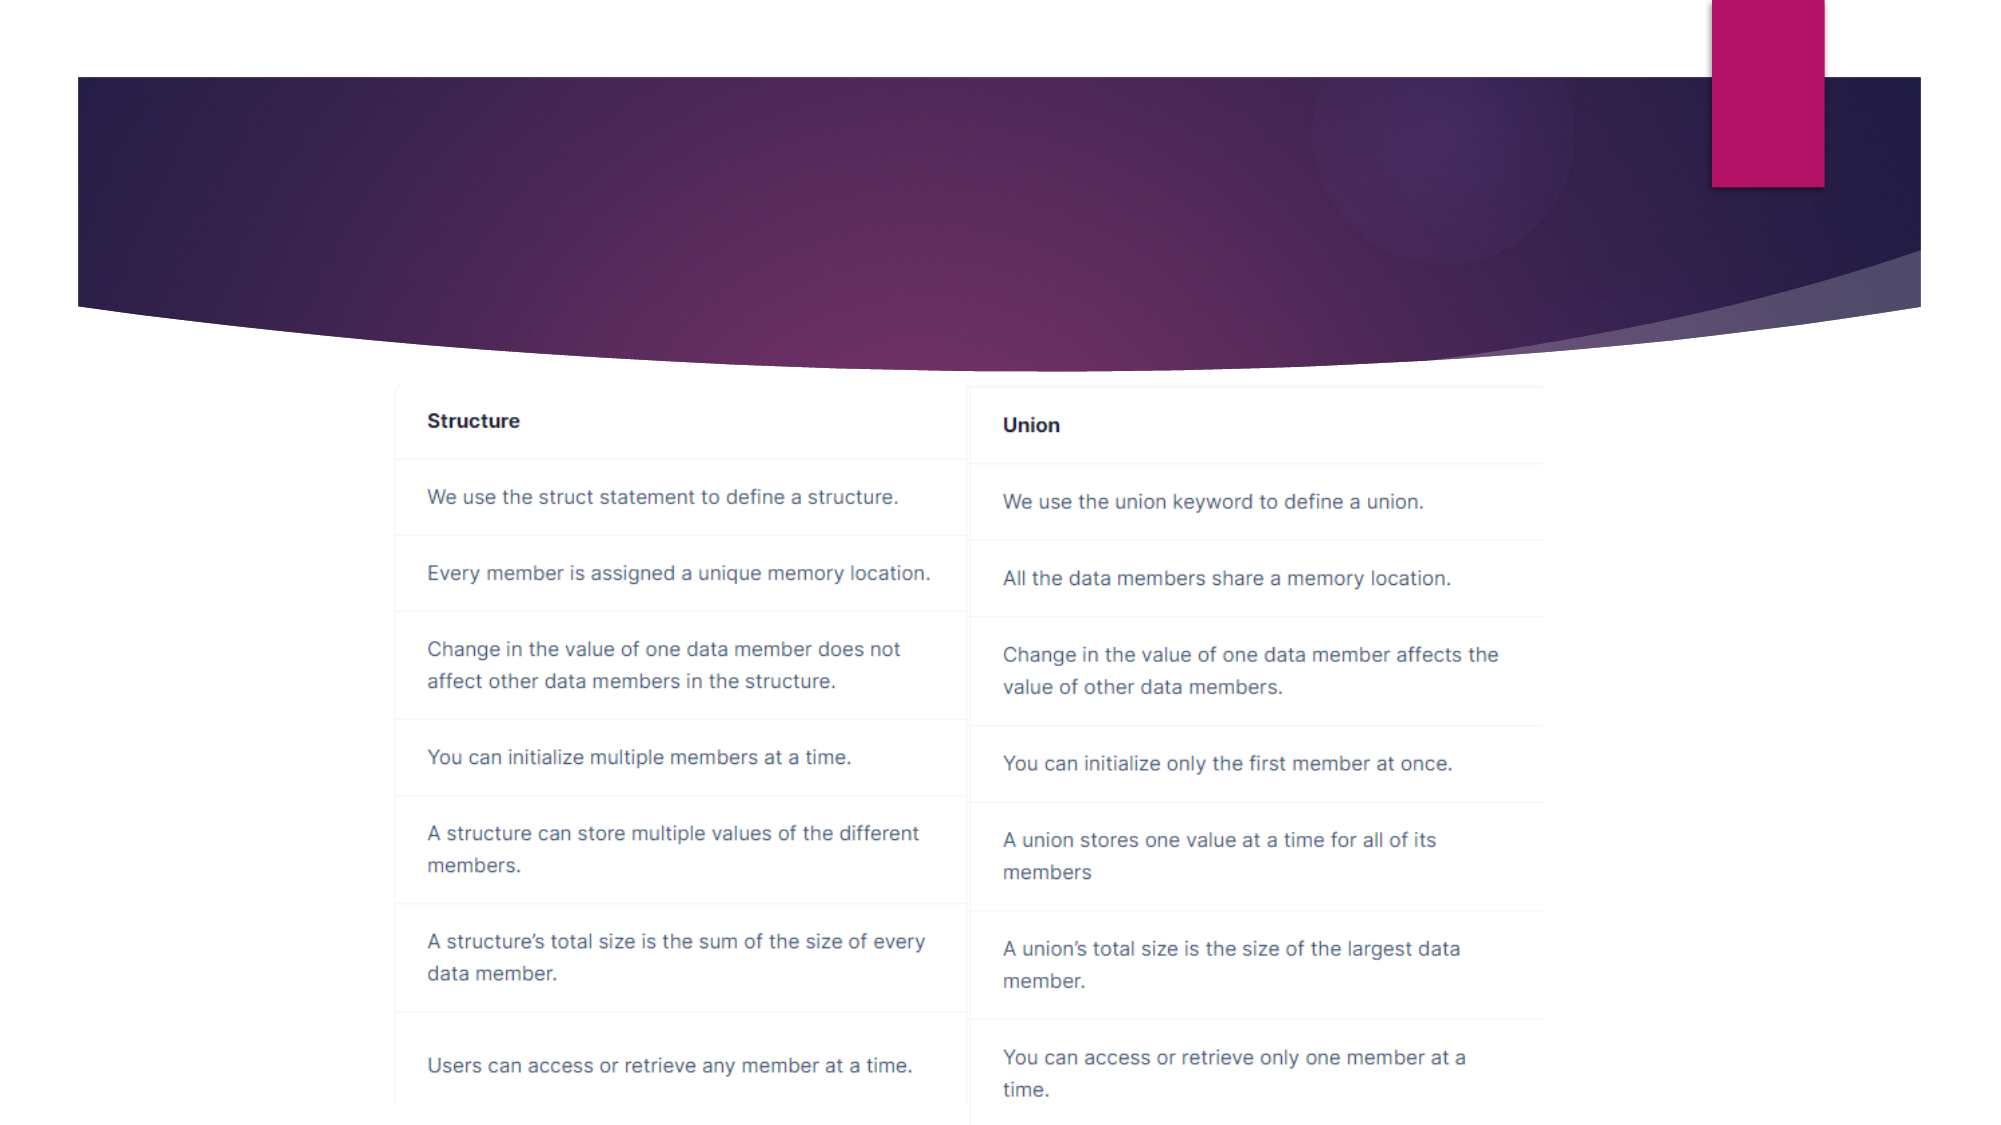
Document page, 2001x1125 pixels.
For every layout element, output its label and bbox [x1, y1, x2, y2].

list [394, 384, 966, 1106]
picture [968, 384, 1543, 1125]
